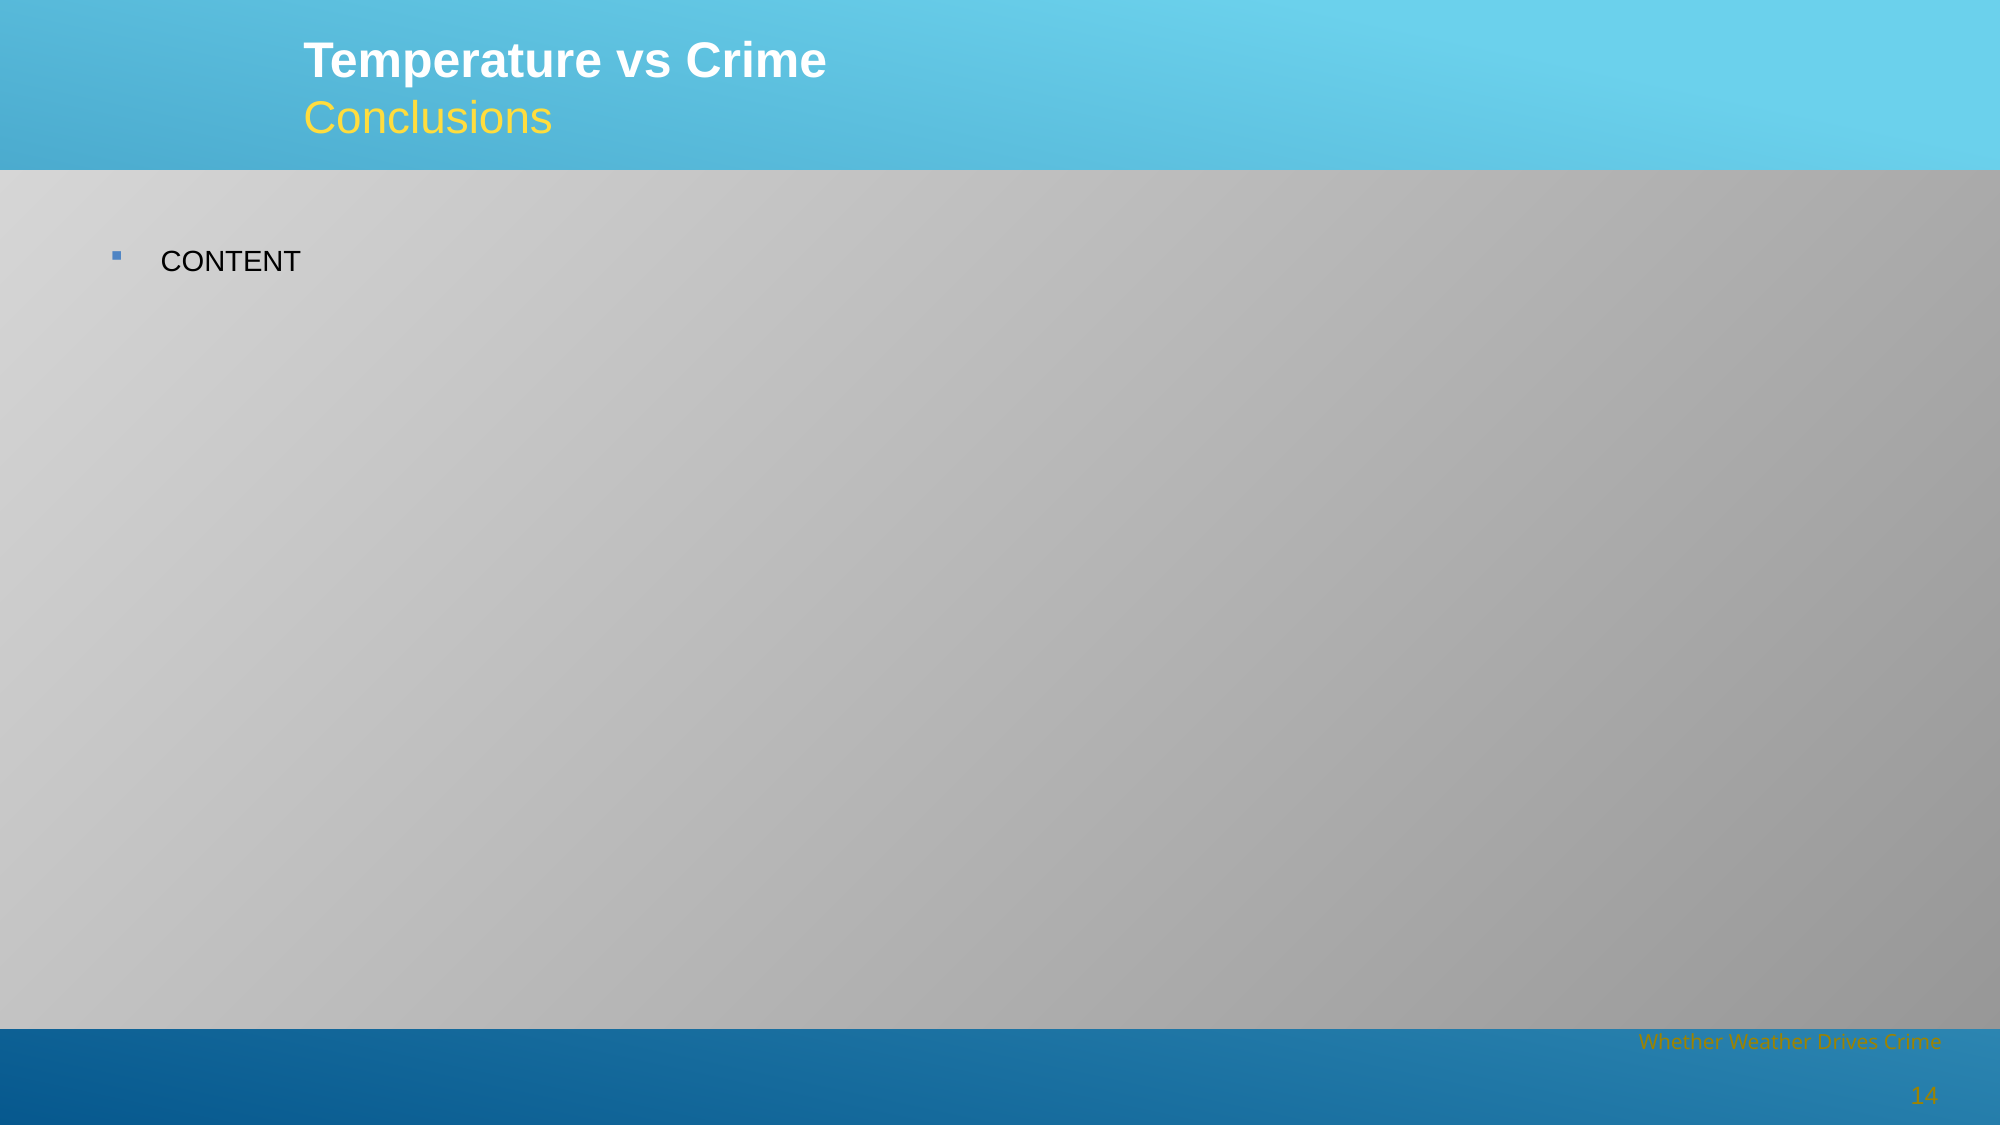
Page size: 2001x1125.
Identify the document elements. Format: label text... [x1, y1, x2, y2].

text_box [0, 169, 2000, 1030]
text_box CONTENT [89, 232, 1934, 975]
slide_number 14 [1766, 1007, 1954, 1117]
footer Whether Weather Drives Crime [719, 1021, 1766, 1082]
text_box Temperature vs Crime Conclusions [283, 44, 1934, 125]
